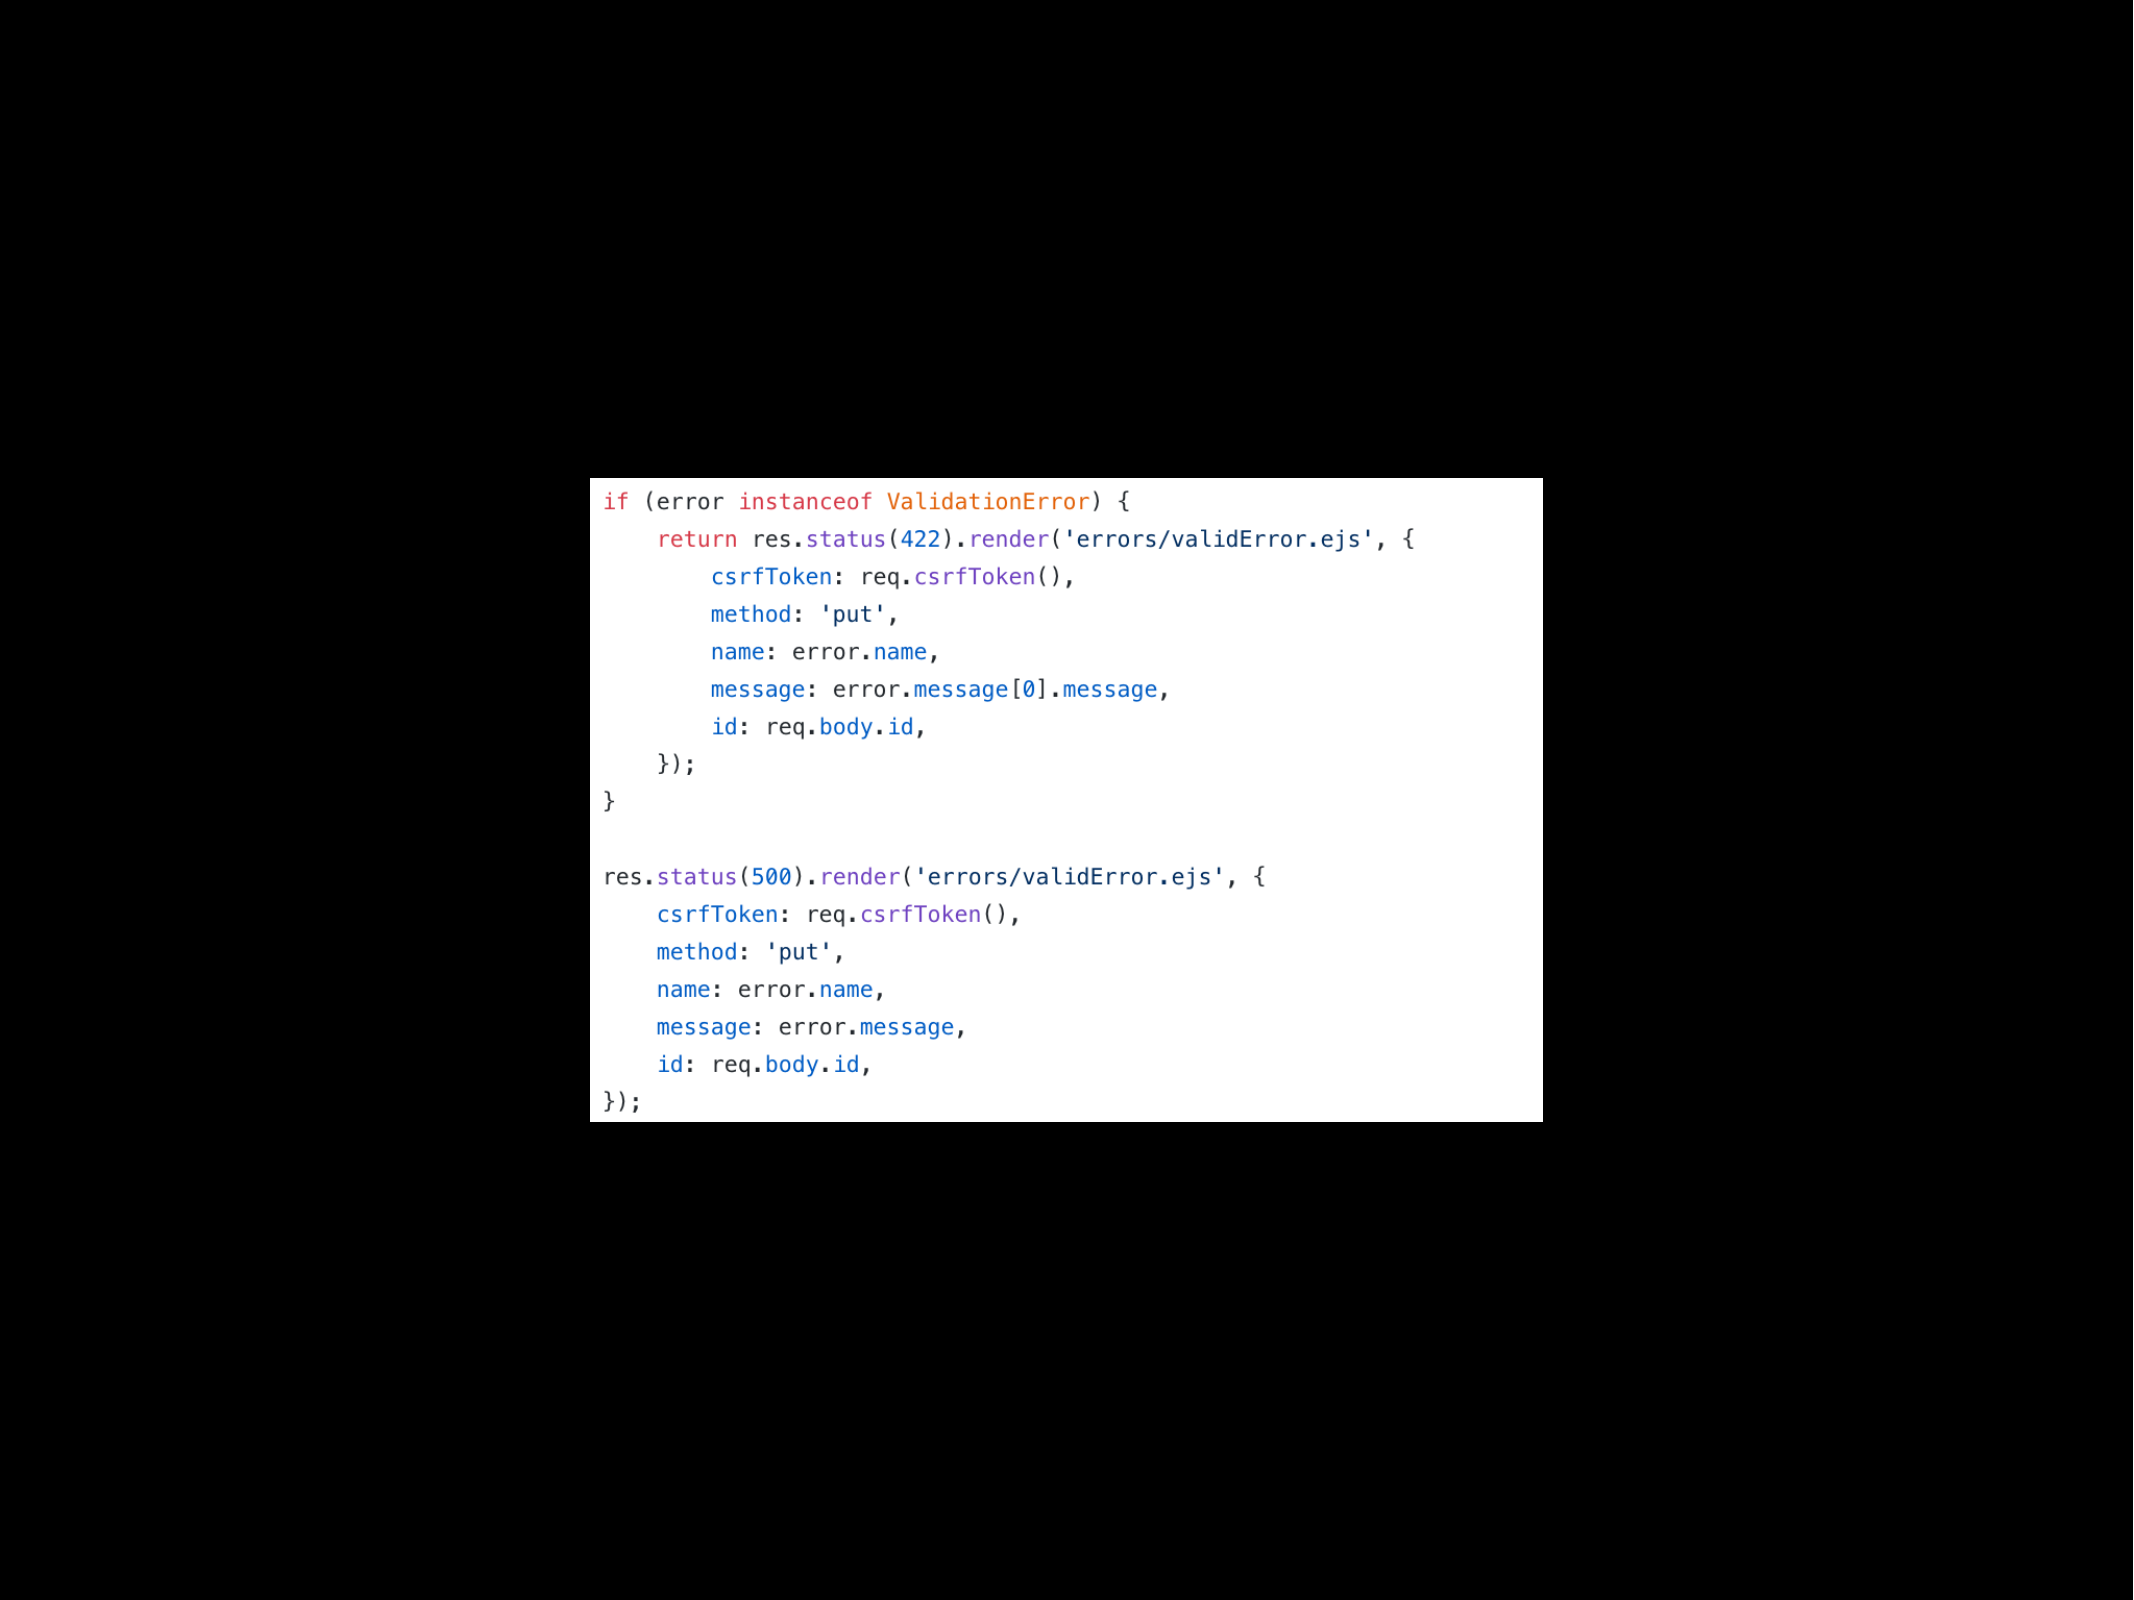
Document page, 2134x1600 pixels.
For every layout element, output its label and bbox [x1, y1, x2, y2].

picture [590, 477, 1543, 1123]
